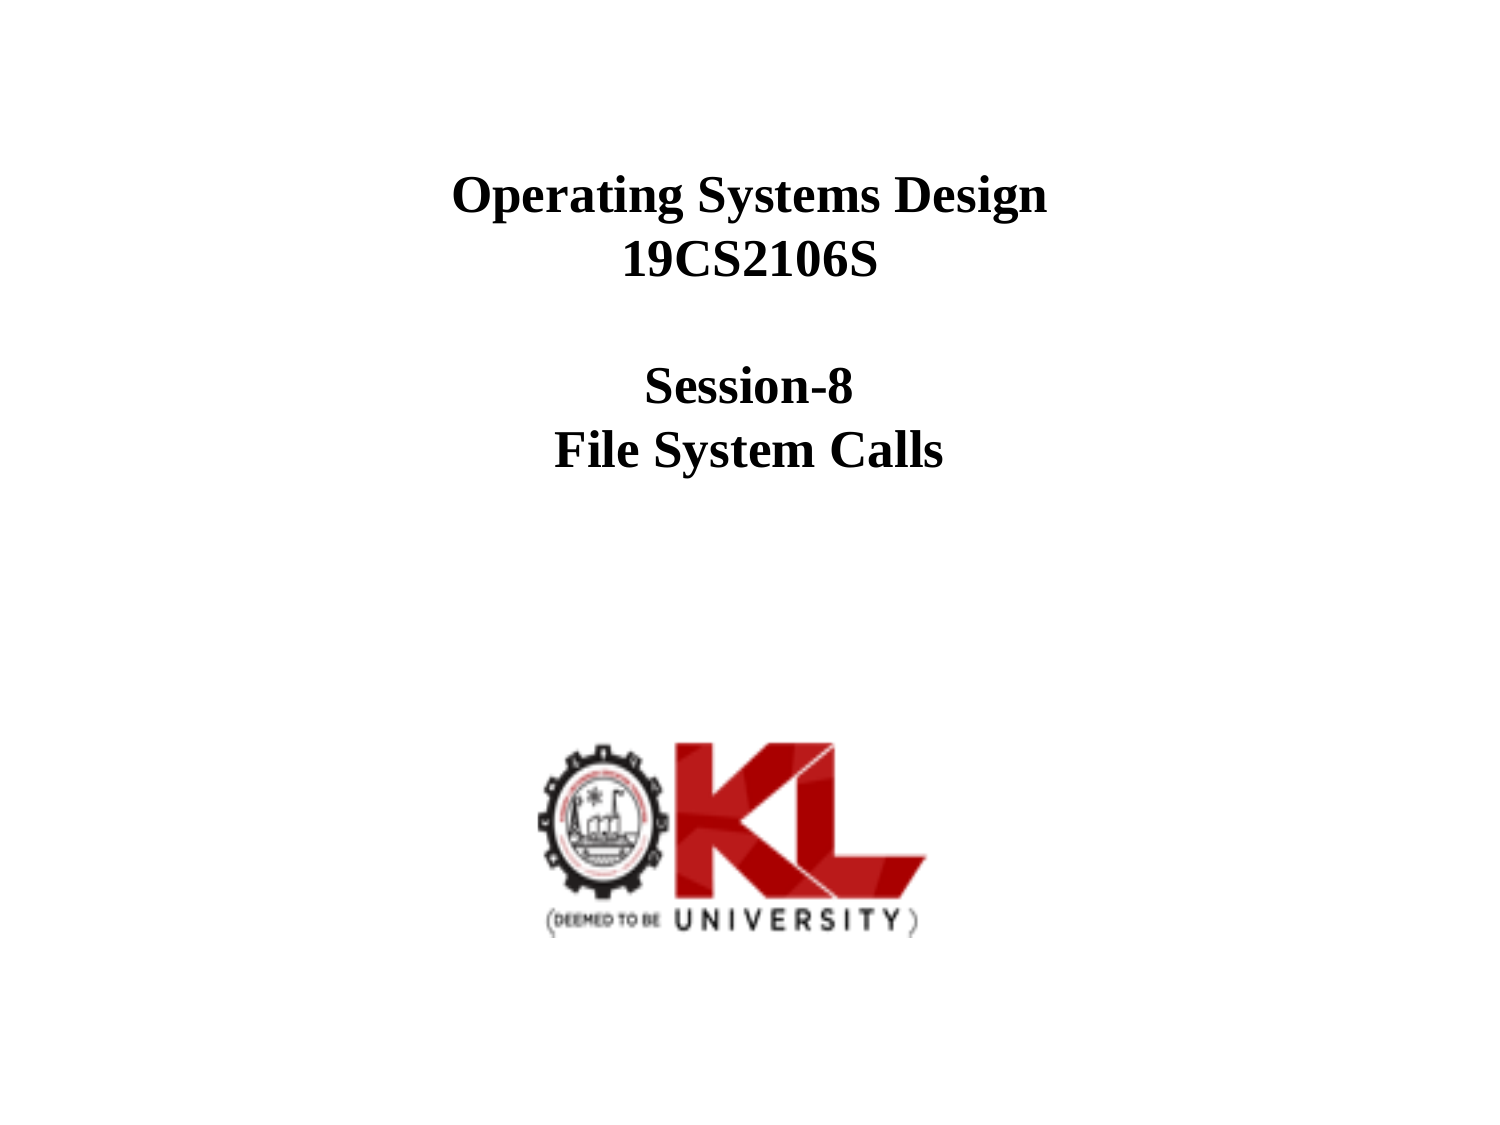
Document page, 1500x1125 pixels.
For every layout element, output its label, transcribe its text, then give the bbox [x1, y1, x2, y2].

title Operating Systems Design 19CS2106S Session-8 File System Calls [112, 87, 1388, 550]
picture [537, 737, 938, 938]
